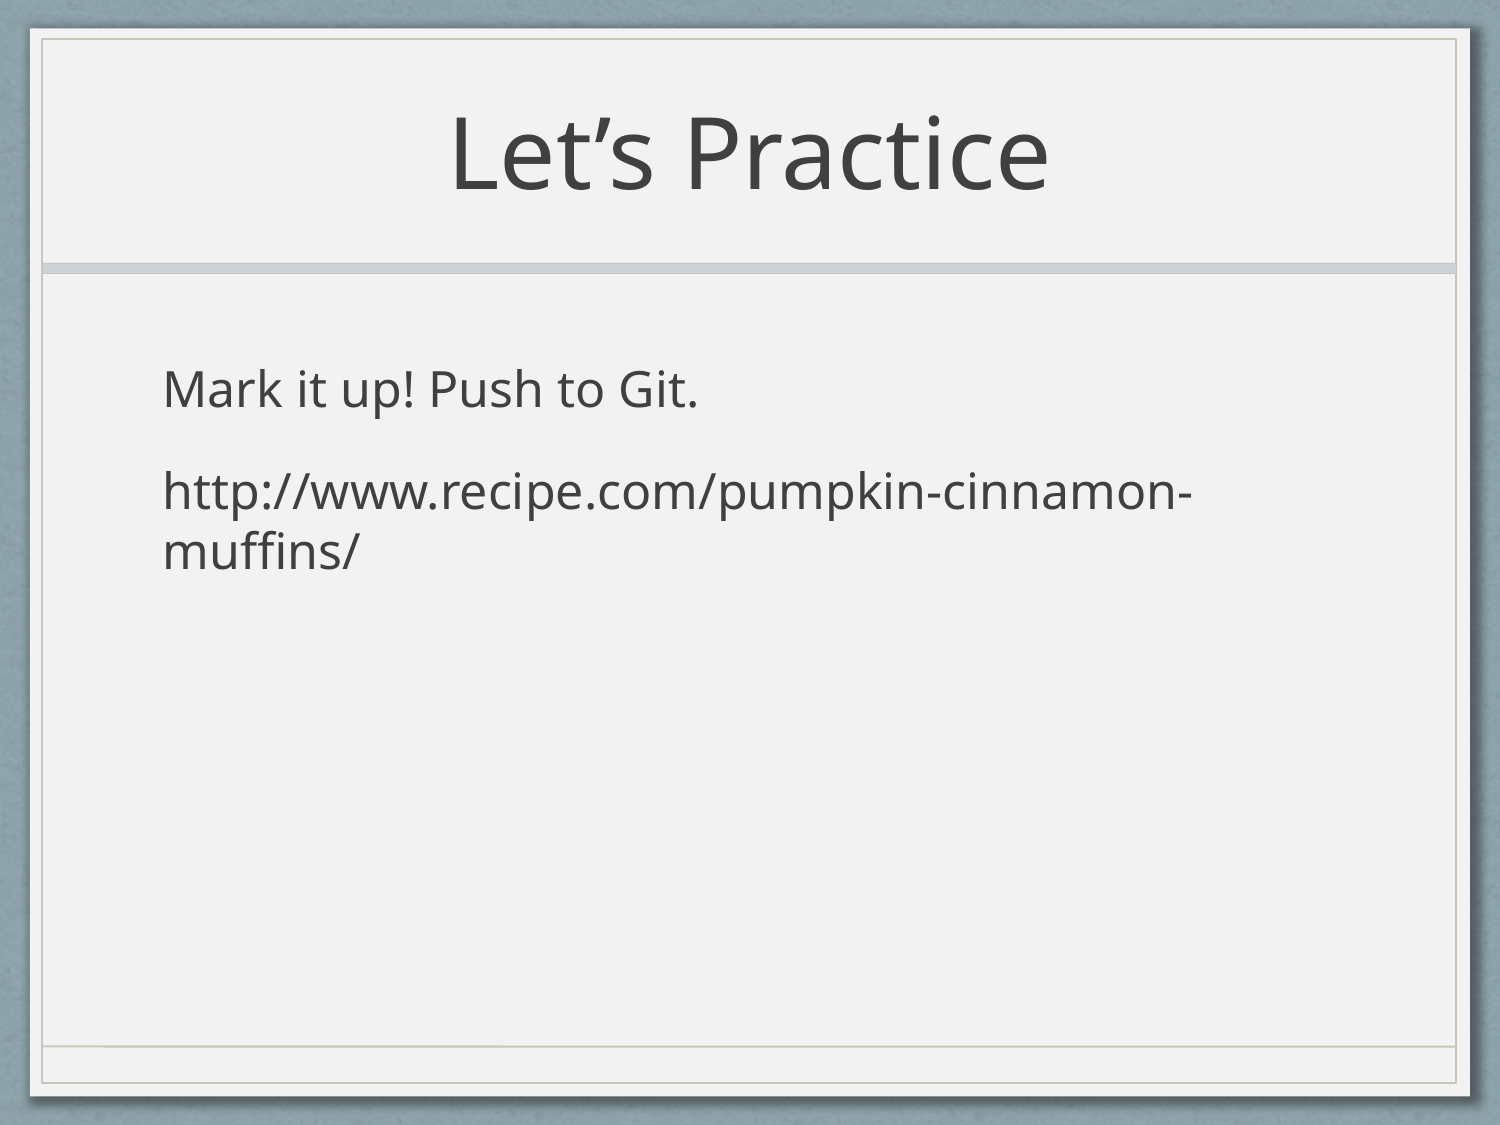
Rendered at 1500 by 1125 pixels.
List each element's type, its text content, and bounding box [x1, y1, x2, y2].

title Let’s Practice [147, 40, 1353, 260]
list Mark it up! Push to Git. http://www.recipe.com/pumpkin-cinnamon-muffins/ [147, 350, 1353, 995]
